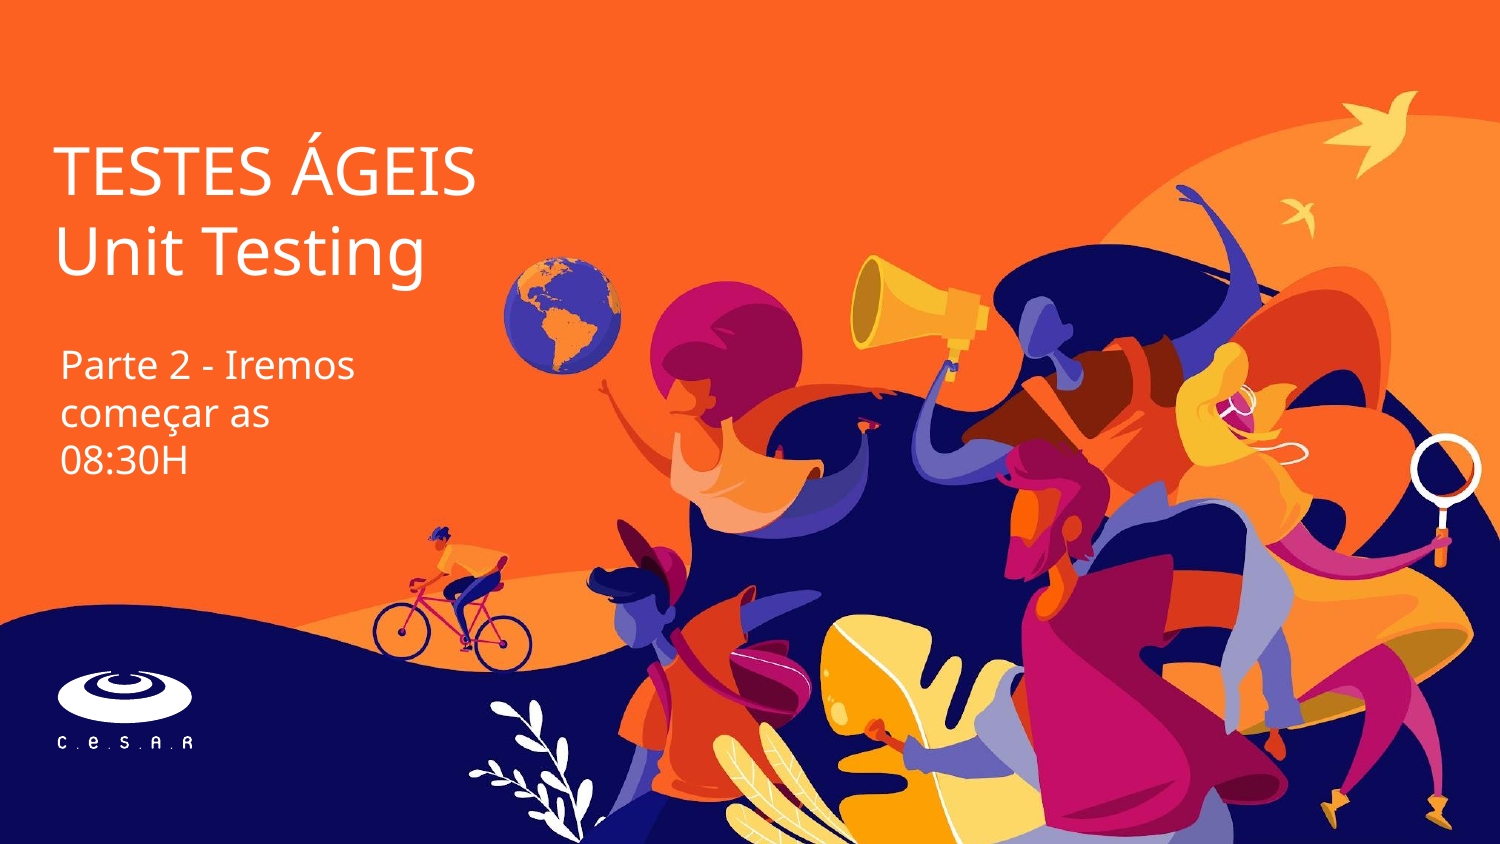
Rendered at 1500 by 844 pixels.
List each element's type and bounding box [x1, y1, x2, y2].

picture [0, 0, 1500, 844]
text_box [57, 670, 193, 750]
